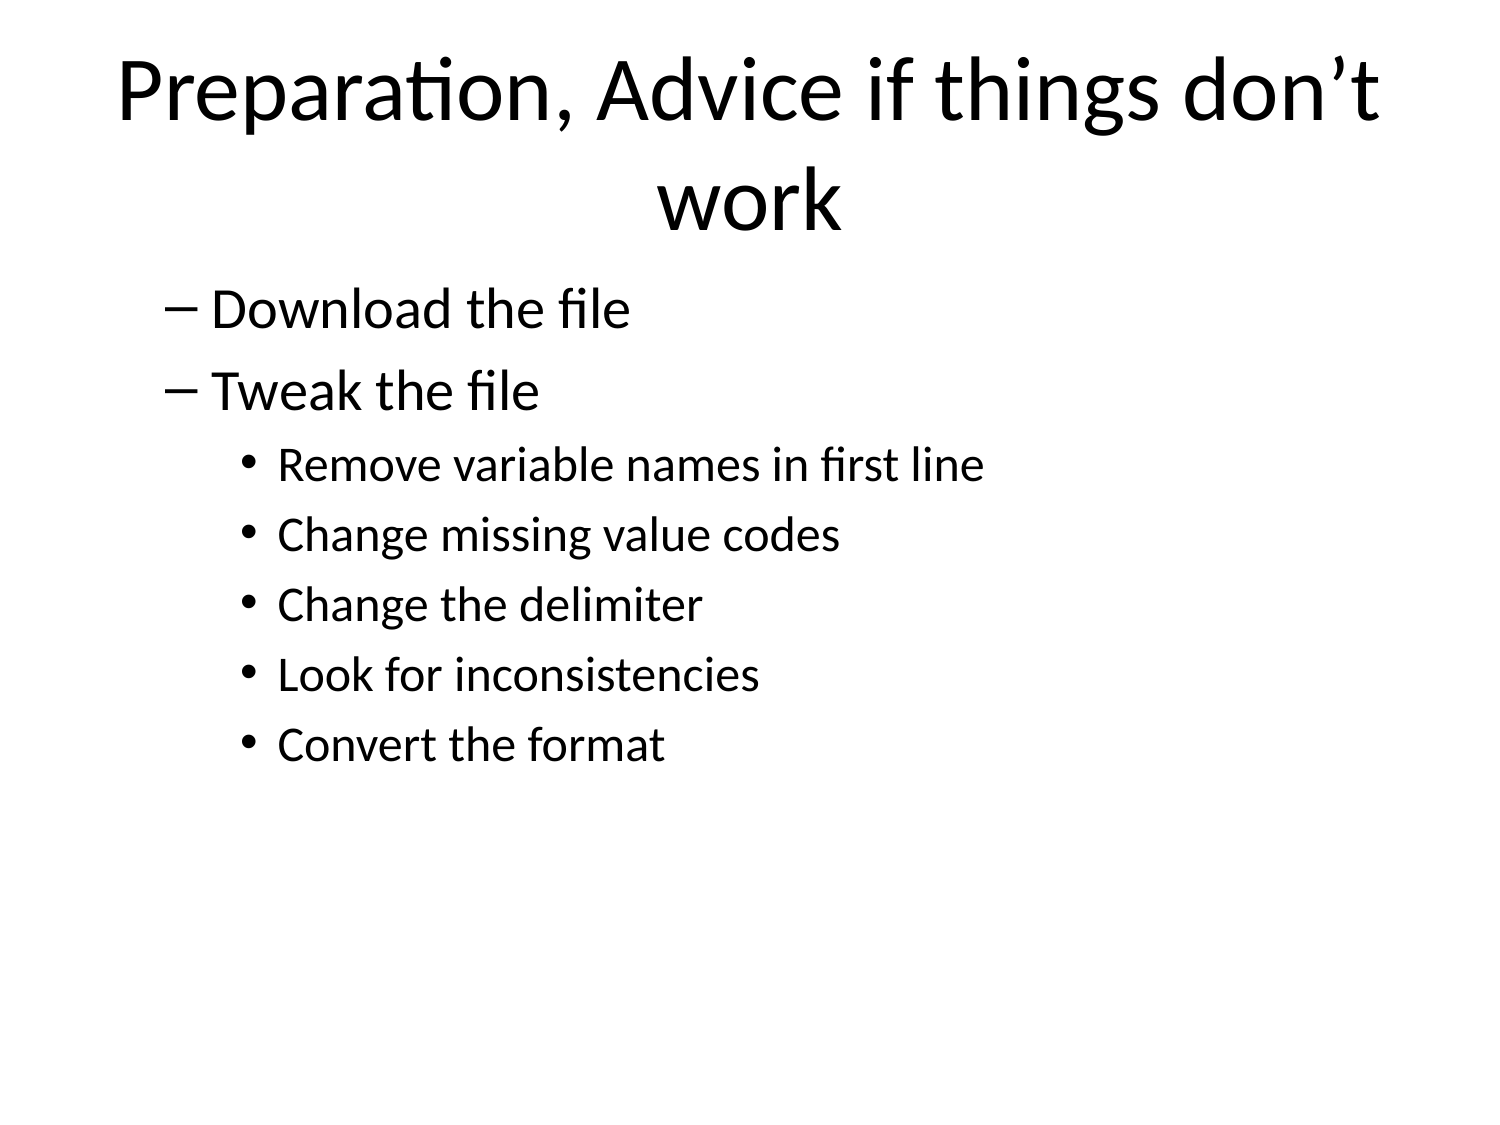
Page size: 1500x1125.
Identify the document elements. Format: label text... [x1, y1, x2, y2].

list Download the file Tweak the file Remove variable names in first line Change missing value codes Change the delimiter Look for inconsistencies Convert the format [75, 262, 1425, 1005]
title Preparation, Advice if things don’t work [75, 45, 1425, 233]
